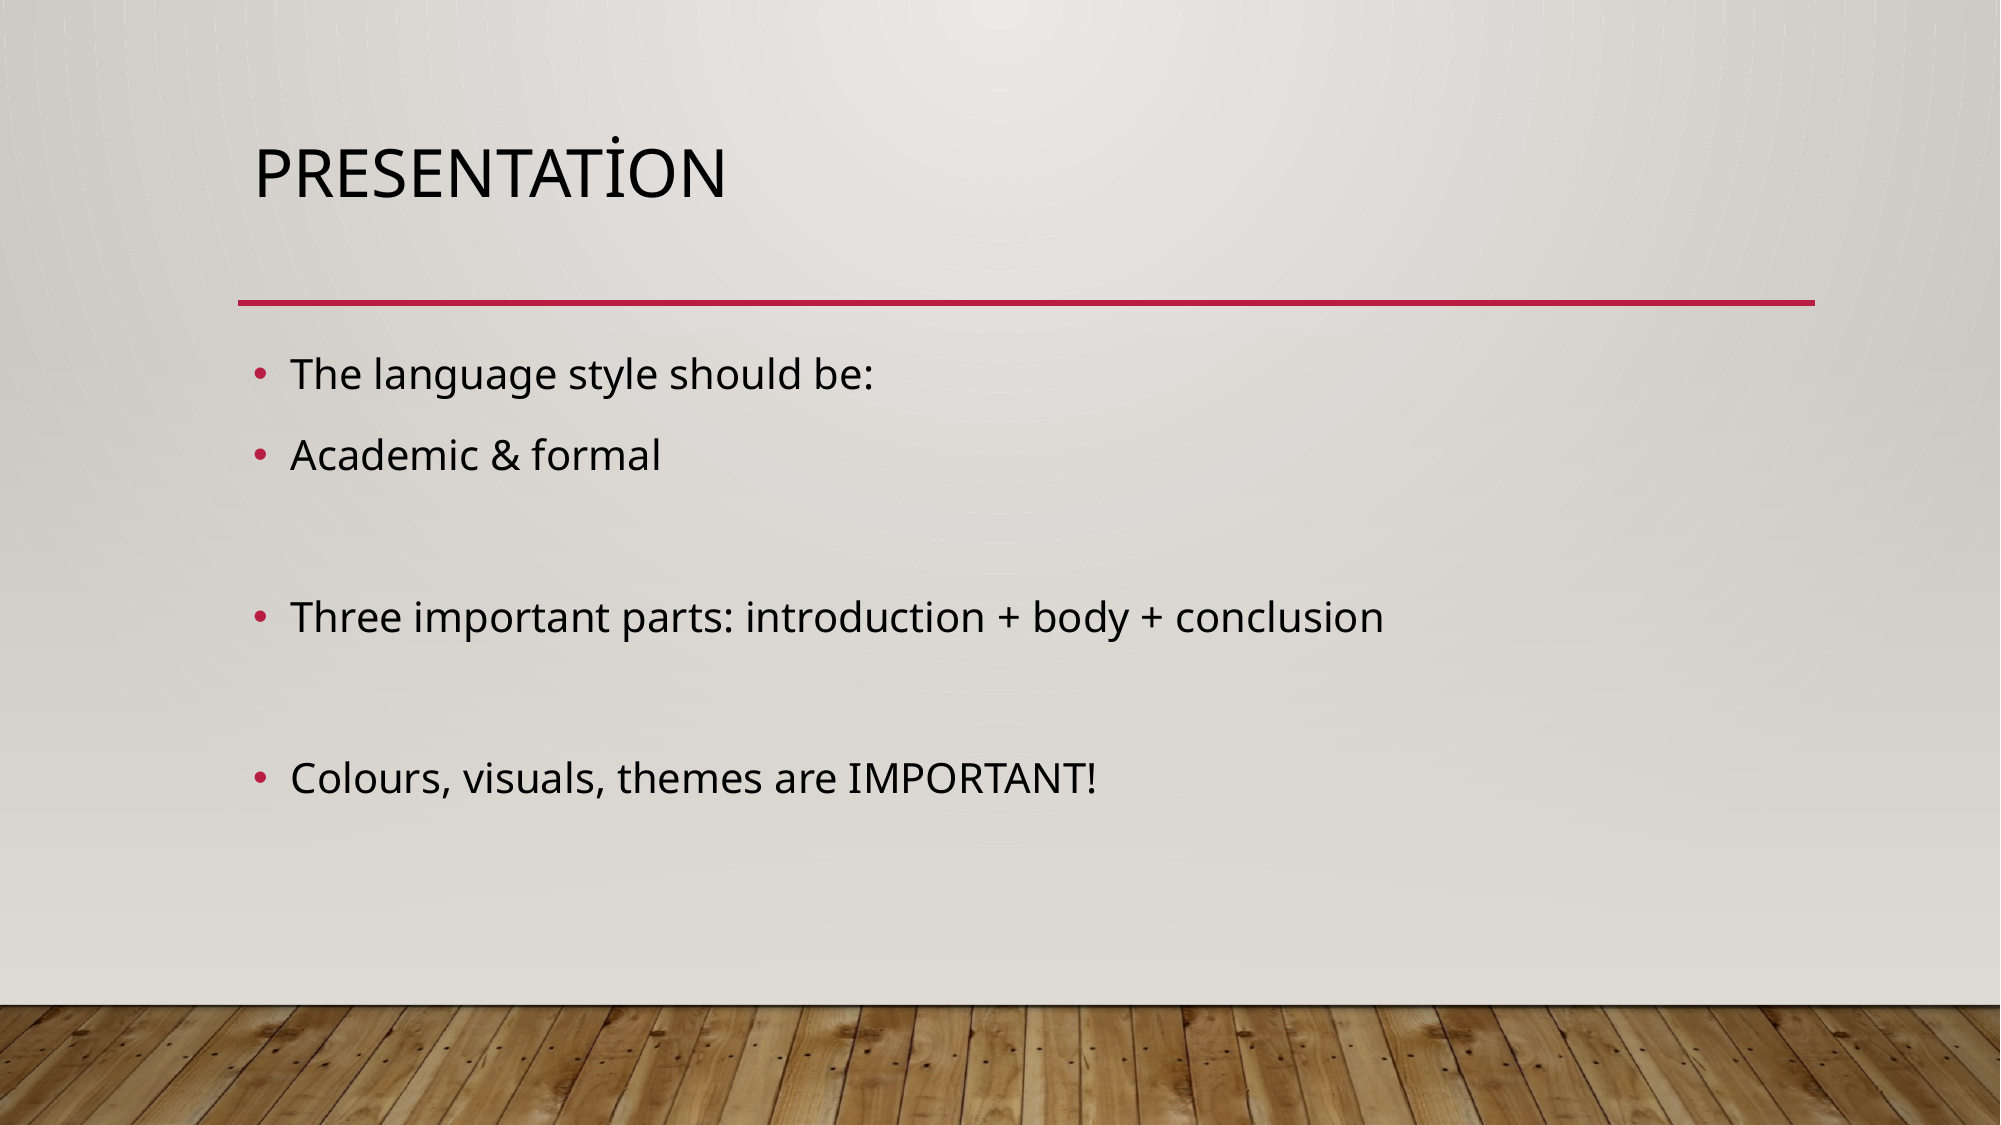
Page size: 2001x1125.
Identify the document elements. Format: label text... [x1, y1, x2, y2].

picture [0, 1005, 2000, 1125]
title Presentation [238, 131, 1814, 305]
list The language style should be: Academic & formal Three important parts: introduction + body + conclusion Colours, visuals, themes are IMPORTANT! [238, 330, 1814, 897]
